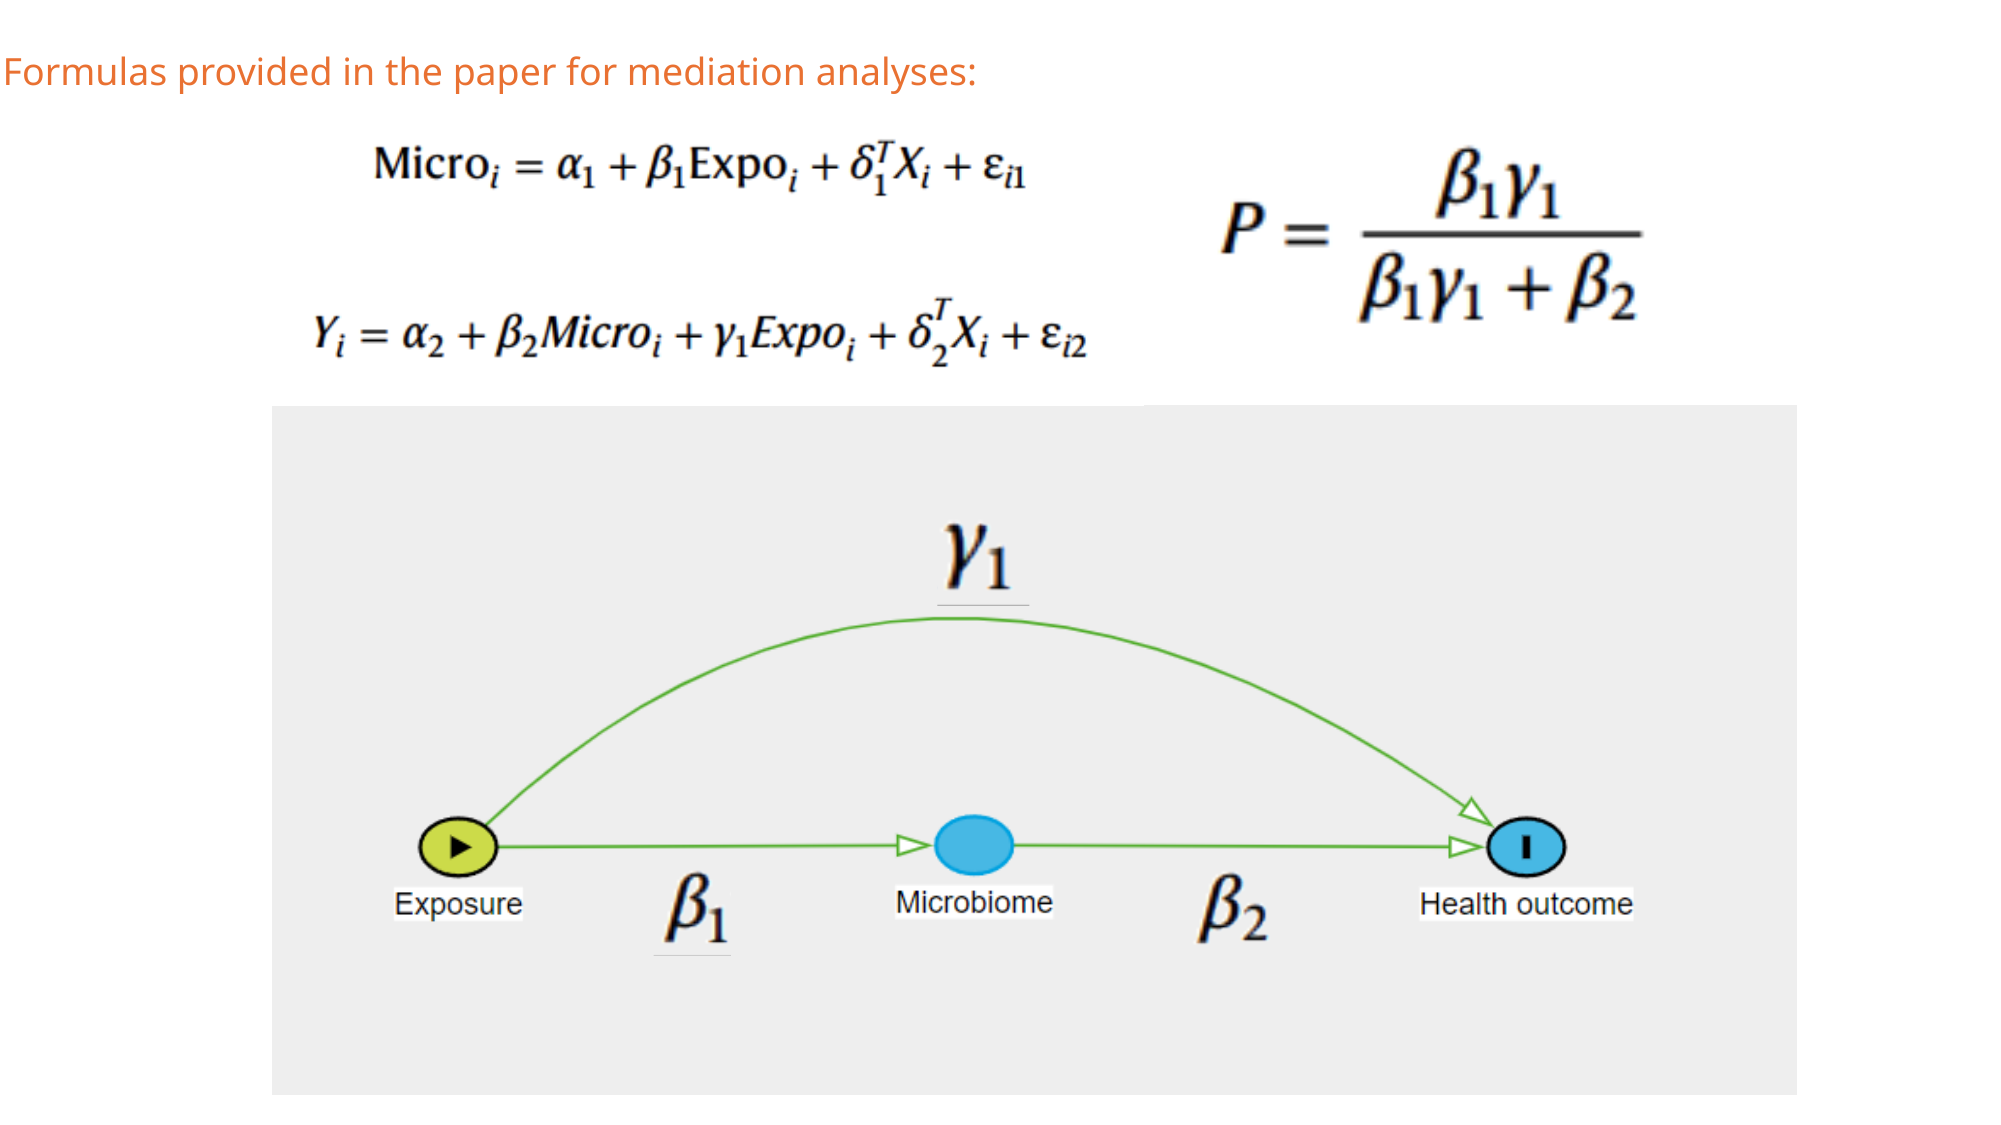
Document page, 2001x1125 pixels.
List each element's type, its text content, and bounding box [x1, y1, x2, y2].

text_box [271, 404, 1798, 1096]
text_box Formulas provided in the paper for mediation analyses: [0, 40, 1003, 101]
picture [243, 93, 1739, 406]
